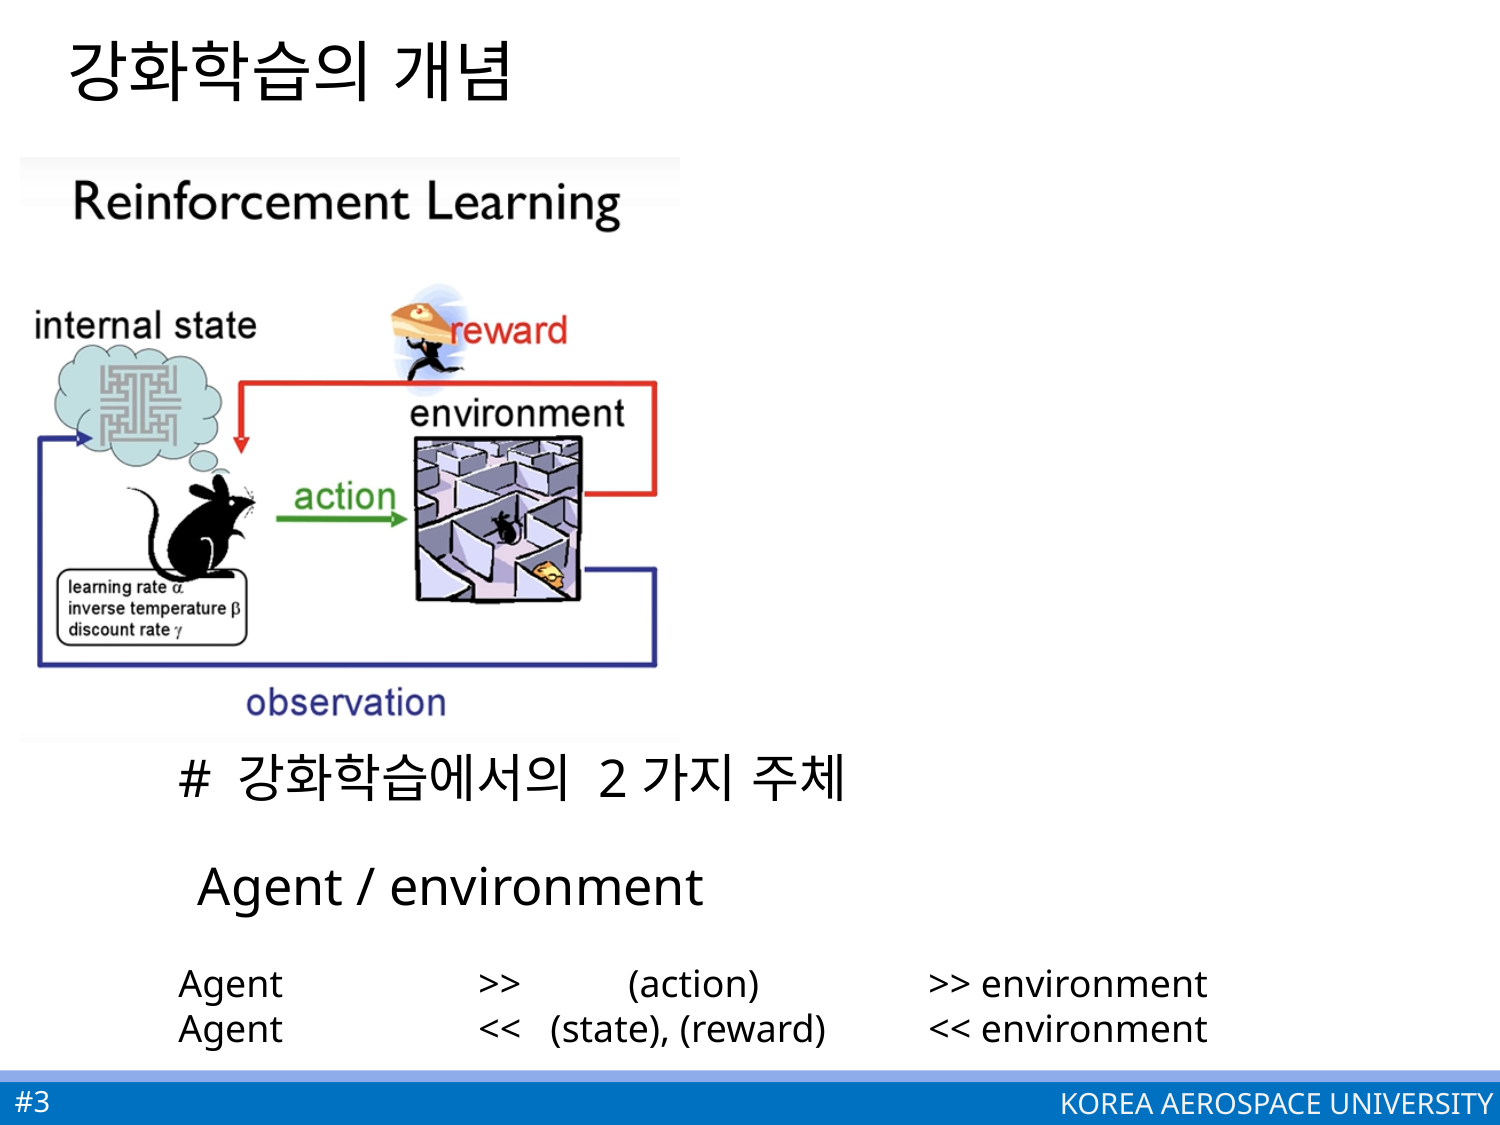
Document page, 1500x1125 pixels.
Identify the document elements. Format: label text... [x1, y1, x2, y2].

picture [19, 157, 680, 744]
text_box # 강화학습에서의 2가지 주체 Agent / environment Agent >> (action) >> environment Agent << (state), (reward) << environment [163, 737, 1345, 1103]
title 강화학습의 개념 [17, 13, 1483, 126]
slide_number #3 [0, 1081, 325, 1125]
